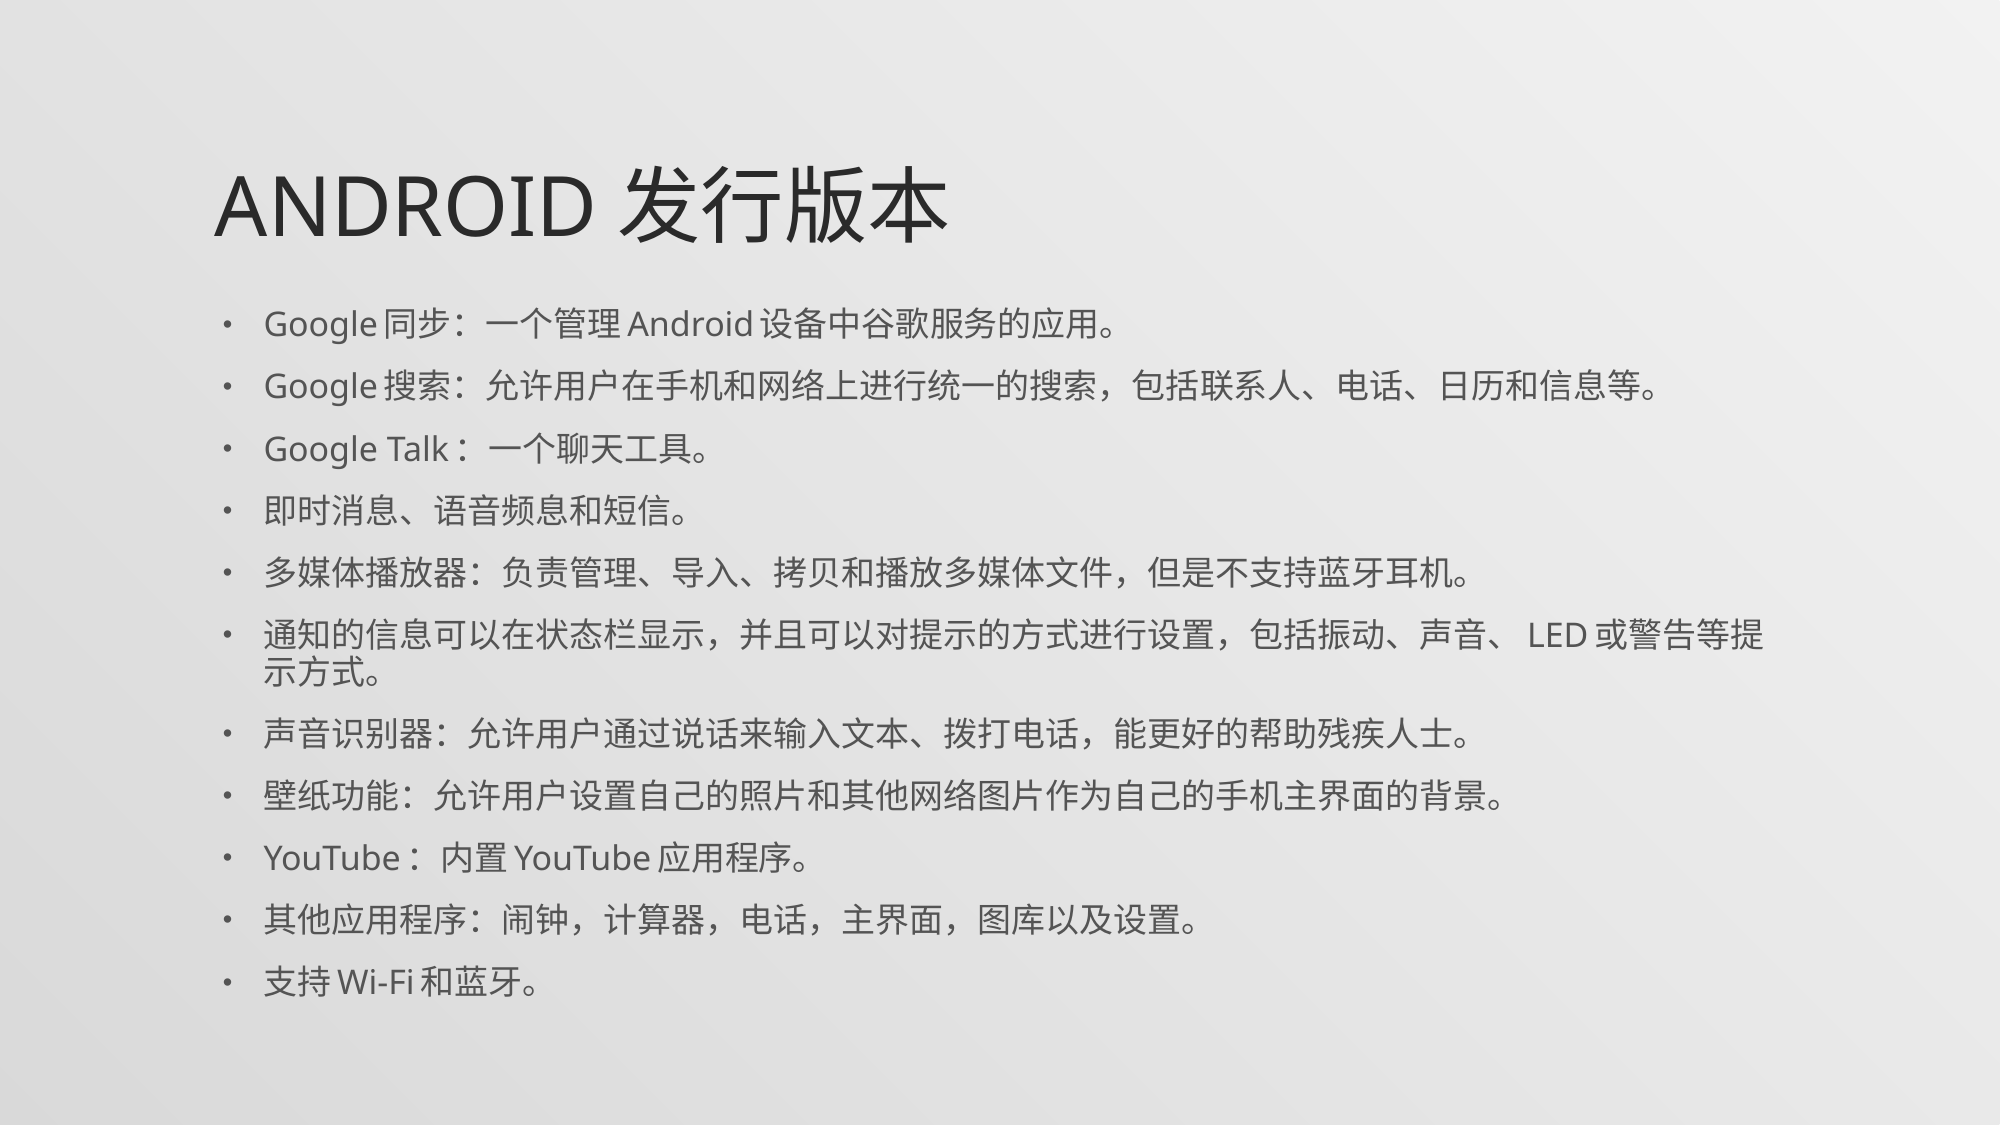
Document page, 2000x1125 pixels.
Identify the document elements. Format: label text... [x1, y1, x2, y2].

title Android发行版本 [199, 45, 1800, 263]
list Google同步：一个管理Android设备中谷歌服务的应用。 Google搜索：允许用户在手机和网络上进行统一的搜索，包括联系人、电话、日历和信息等。 Google Talk：一个聊天工具。 即时消息、语音频息和短信。 多媒体播放器：负责管理、导入、拷贝和播放多媒体文件，但是不支持蓝牙耳机。 通知的信息可以在状态栏显示，并且可以对提示的方式进行设置，包括振动、声音、LED或警告等提示方式。 声音识别器：允许用户通过说话来输入文本、拨打电话，能更好的帮助残疾人士。 壁纸功能：允许用户设置自己的照片和其他网络图片作为自己的手机主界面的背景。 YouTube：内置YouTube应用程序。 其他应用程序：闹钟，计算器，电话，主界面，图库以及设置。 支持Wi-Fi和蓝牙。 [199, 299, 1800, 1013]
